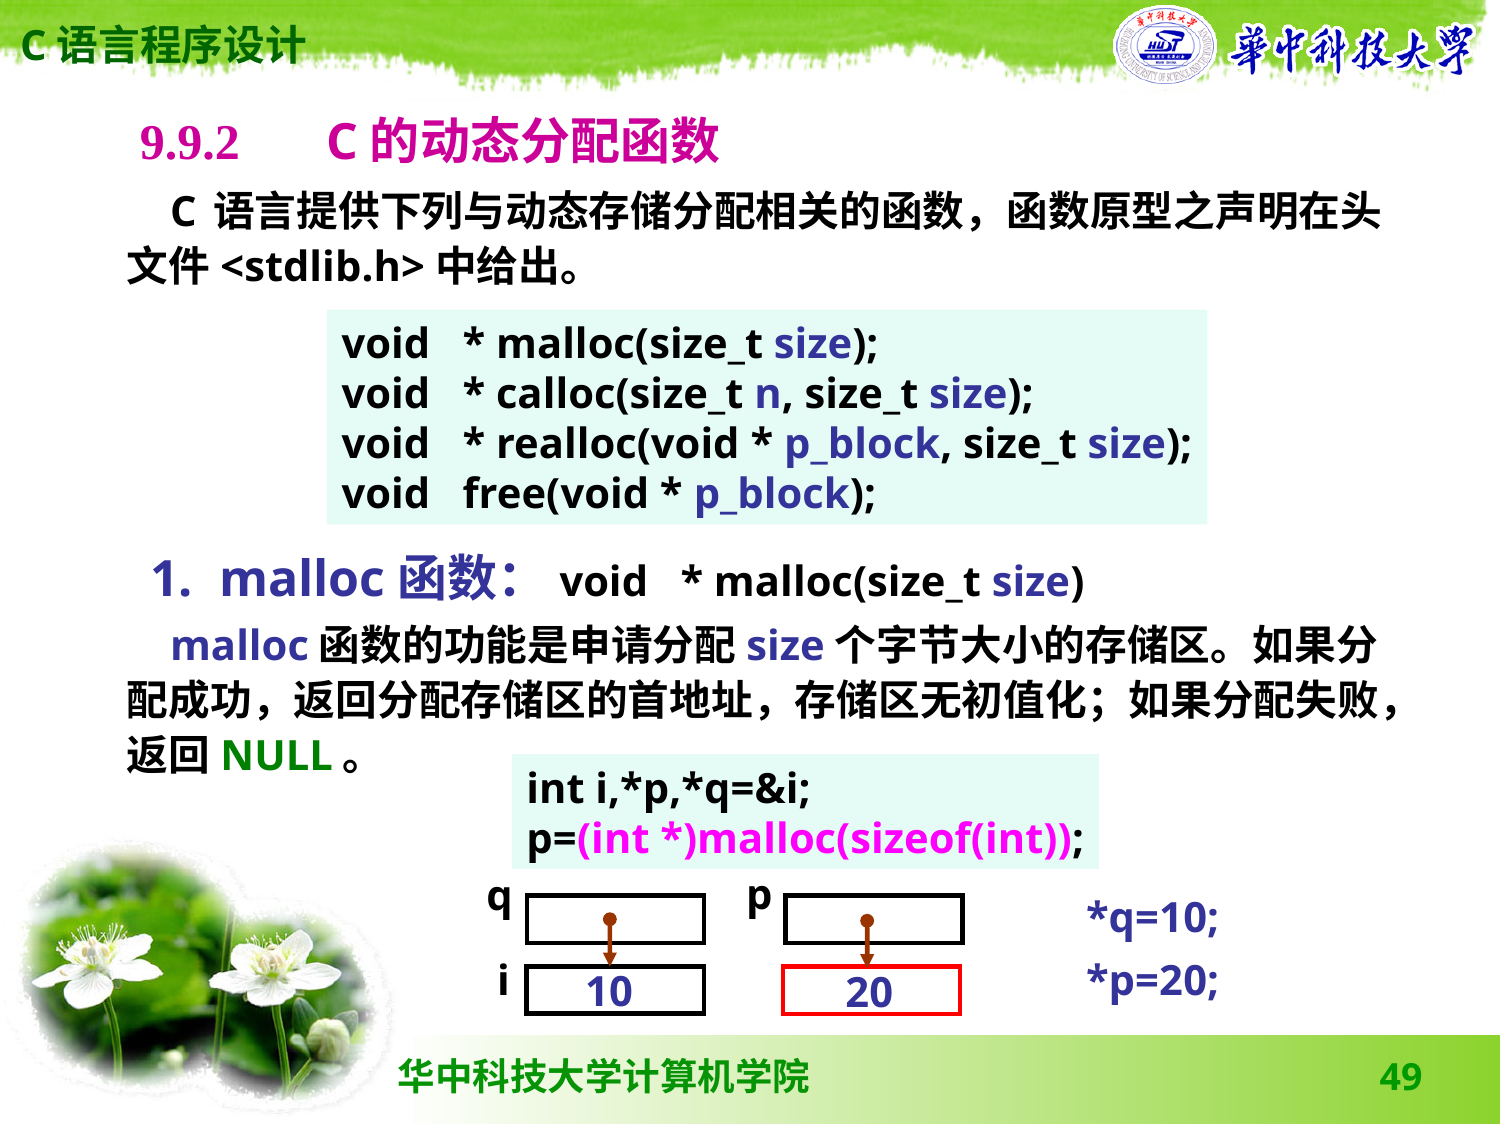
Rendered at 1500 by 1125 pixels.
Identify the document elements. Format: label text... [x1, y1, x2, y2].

text_box malloc函数的功能是申请分配size个字节大小的存储区。如果分配成功，返回分配存储区的首地址，存储区无初值化；如果分配失败，返回NULL。 [112, 606, 1418, 787]
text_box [463, 861, 705, 1015]
text_box C 语言提供下列与动态存储分配相关的函数，函数原型之声明在头文件<stdlib.h>中给出。 [112, 172, 1418, 298]
picture [0, 0, 1500, 113]
text_box *q=10; *p=20; [1071, 883, 1285, 1011]
text_box int i,*p,*q=&i; p=(int *)malloc(sizeof(int)); [511, 754, 1099, 869]
slide_number 49 [1124, 1041, 1438, 1112]
text_box void * malloc(size_t size); void * calloc(size_t n, size_t size); void * realloc(void * p_block, size_t size); void free(void * p_block); [326, 309, 1208, 525]
text_box 1. malloc函数：void * malloc(size_t size) [135, 538, 1388, 606]
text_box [723, 859, 963, 1015]
picture [0, 828, 413, 1125]
text_box 9.9.2 C的动态分配函数 [124, 101, 1034, 172]
